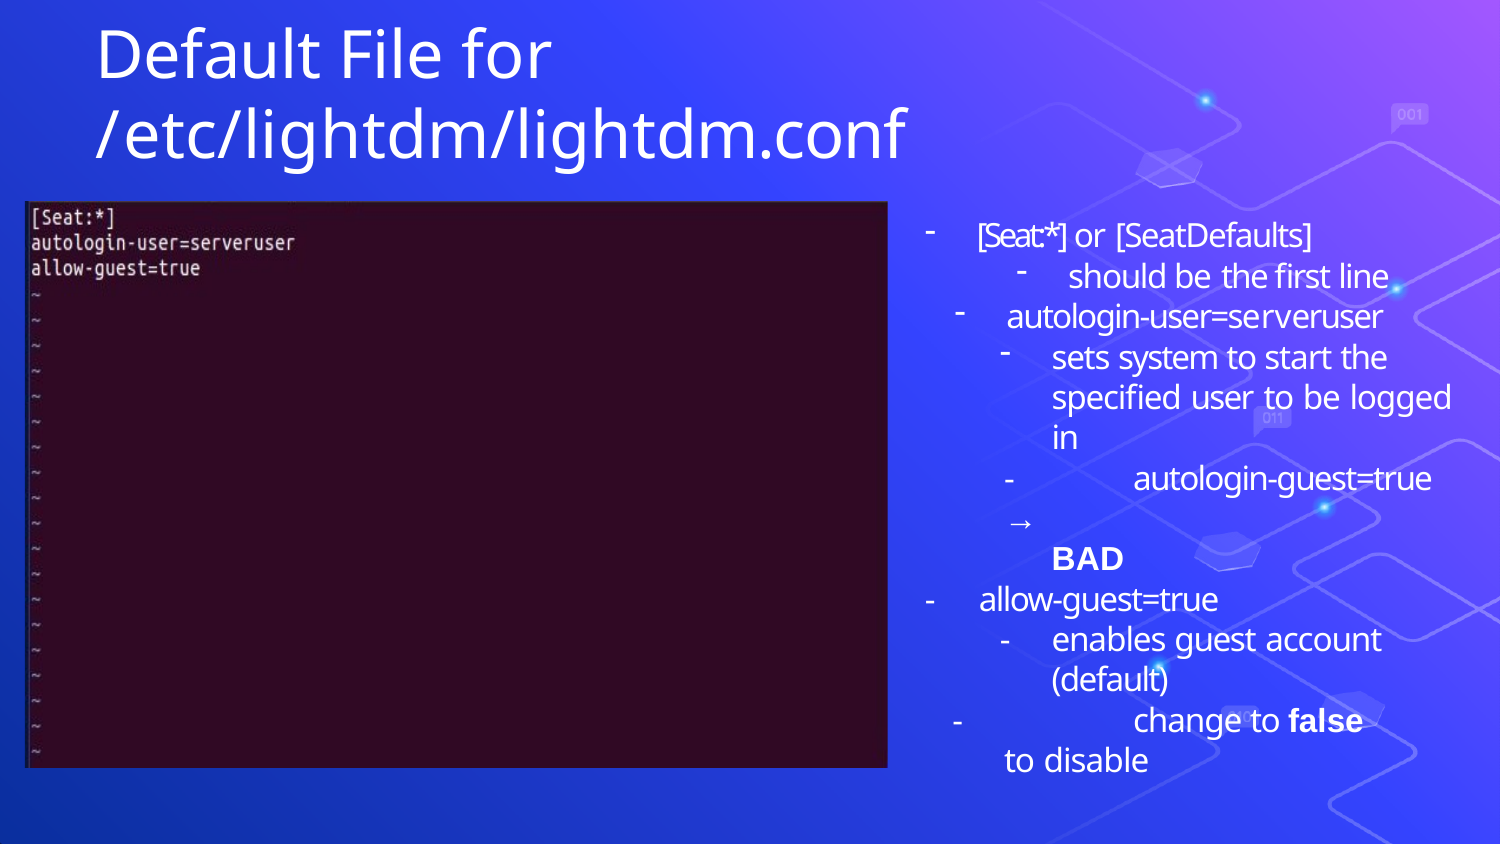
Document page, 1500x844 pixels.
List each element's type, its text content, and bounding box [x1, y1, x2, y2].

title Default File for /etc/lightdm/lightdm.conf [95, 10, 956, 173]
text_box [24, 201, 888, 769]
picture [0, 0, 1500, 844]
text_box [Seat:*] or [SeatDefaults] should be the ﬁrst line autologin-user=serveruser sets system to start the speciﬁed user to be logged in - autologin-guest=true → BAD - allow-guest=true - enables guest account (default) - change to false to disable [922, 212, 1466, 779]
